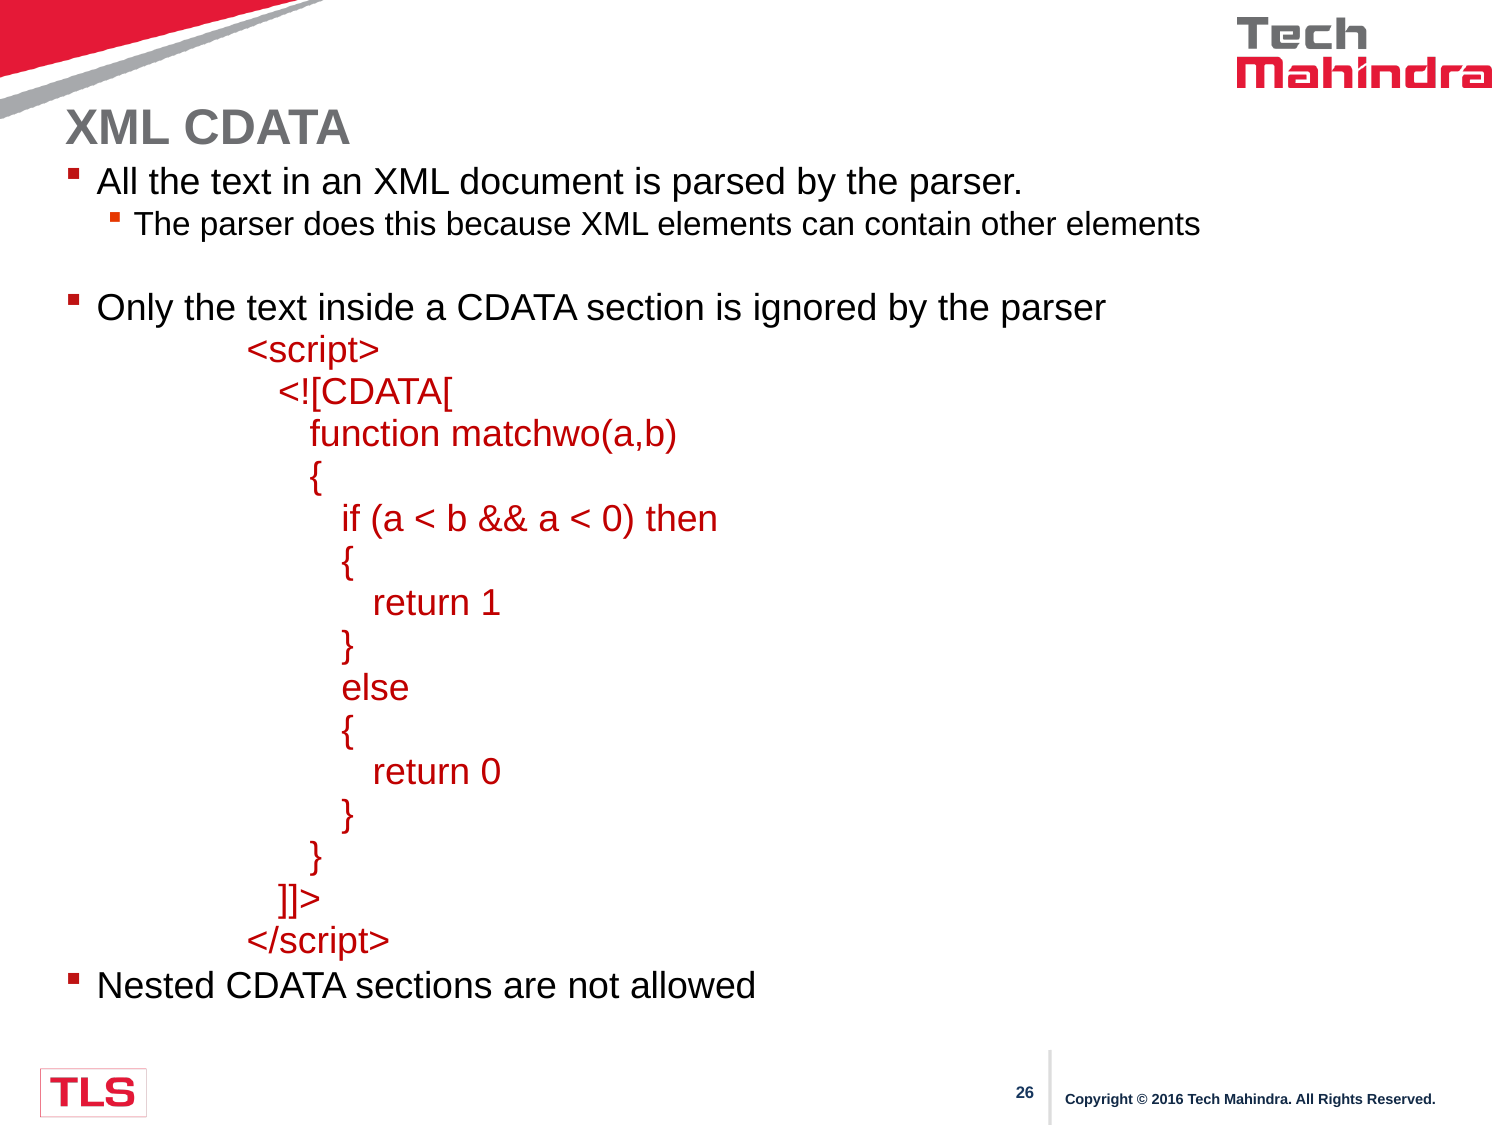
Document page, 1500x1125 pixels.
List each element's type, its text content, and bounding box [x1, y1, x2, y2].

picture [1237, 17, 1492, 88]
title XML CDATA [50, 90, 1150, 158]
footer Copyright © 2016 Tech Mahindra. All Rights Reserved. [1050, 1080, 1488, 1118]
list All the text in an XML document is parsed by the parser. The parser does this because XML elements can contain other elements Only the text inside a CDATA section is ignored by the parser <script> <![CDATA[ function matchwo(a,b) { if (a < b && a < 0) then { return 1 } else { return 0 } } ]]> </script> Nested CDATA sections are not allowed [50, 158, 1425, 1059]
picture [38, 1066, 147, 1118]
picture [0, 0, 325, 119]
